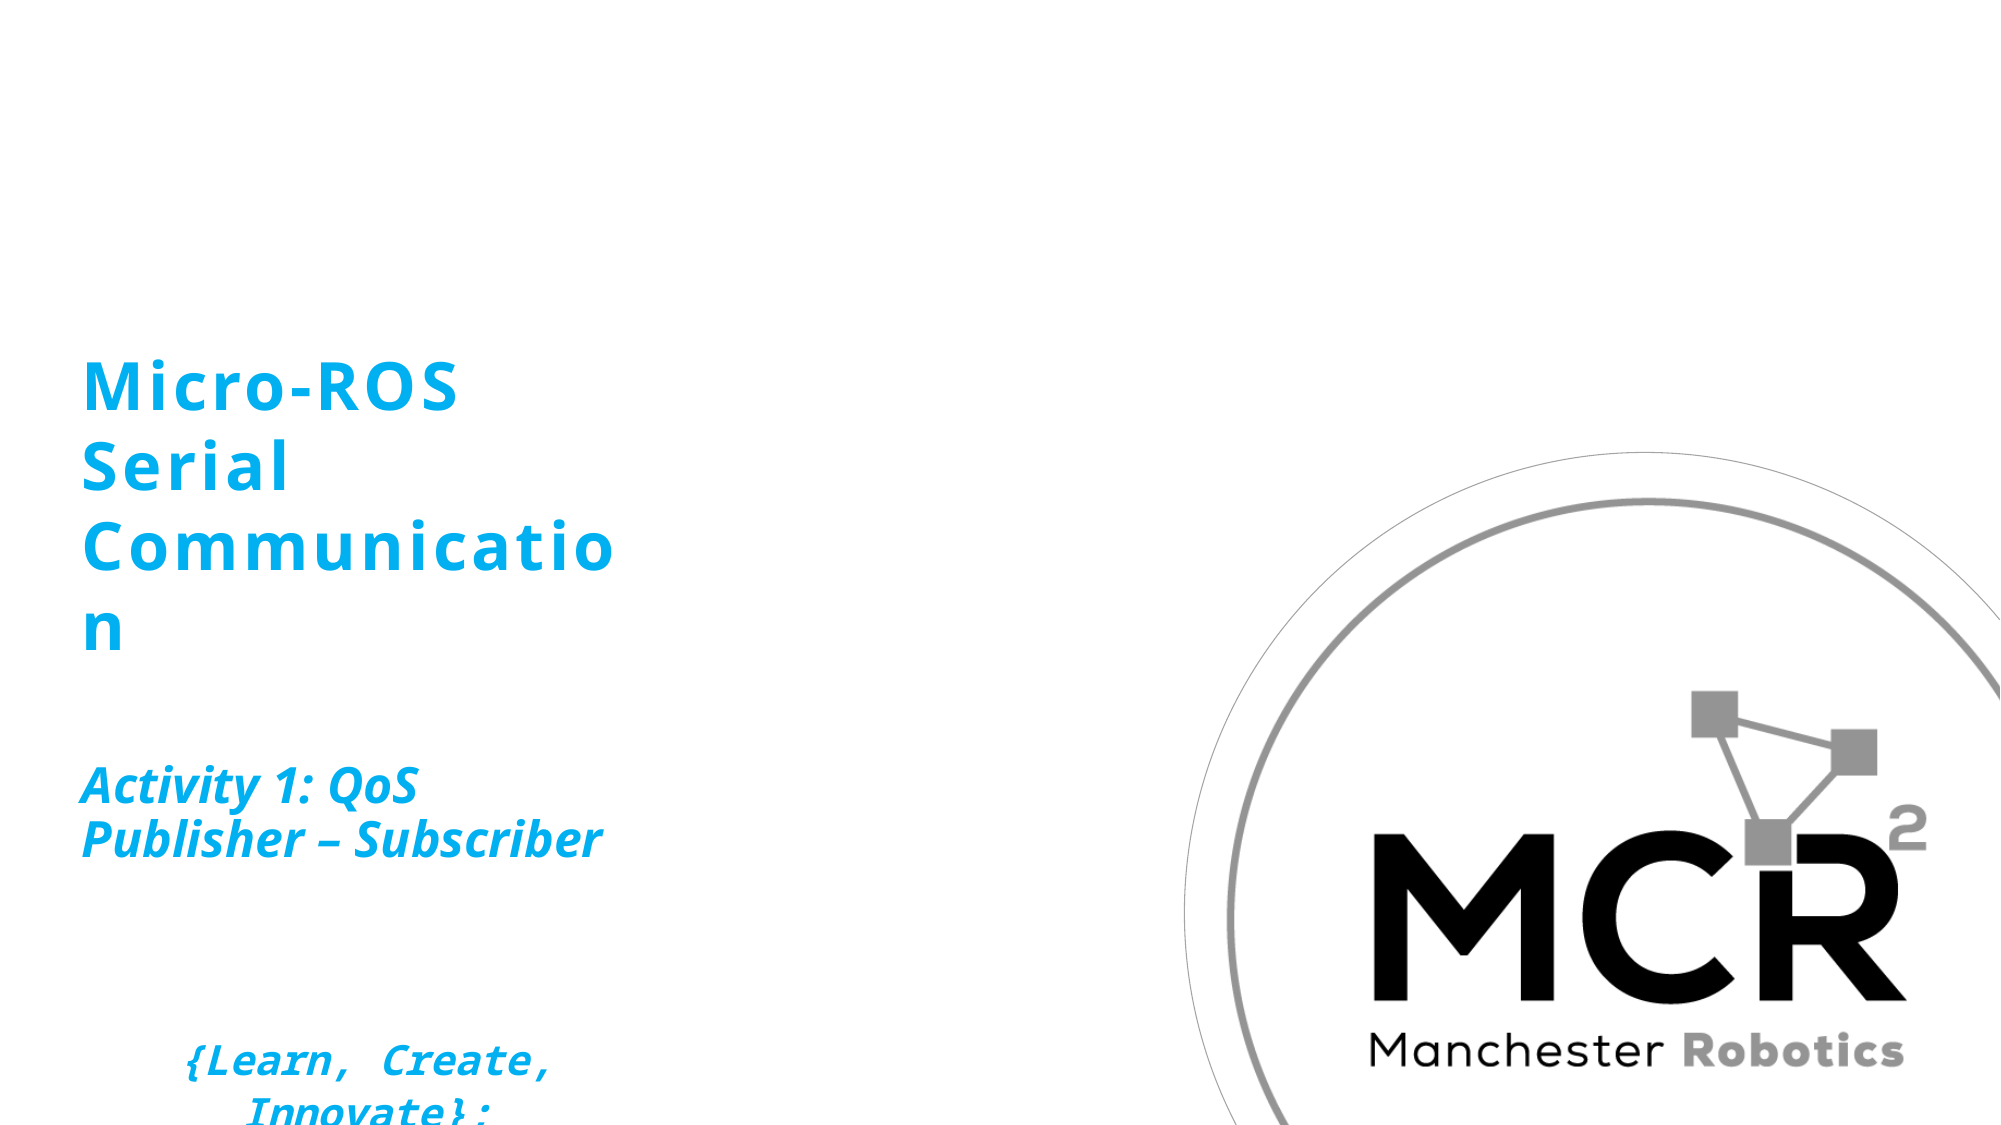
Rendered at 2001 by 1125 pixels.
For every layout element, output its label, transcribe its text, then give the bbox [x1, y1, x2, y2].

title Micro-ROS Serial Communication [66, 453, 667, 671]
subtitle Activity 1: QoS Publisher – Subscriber [66, 753, 667, 898]
